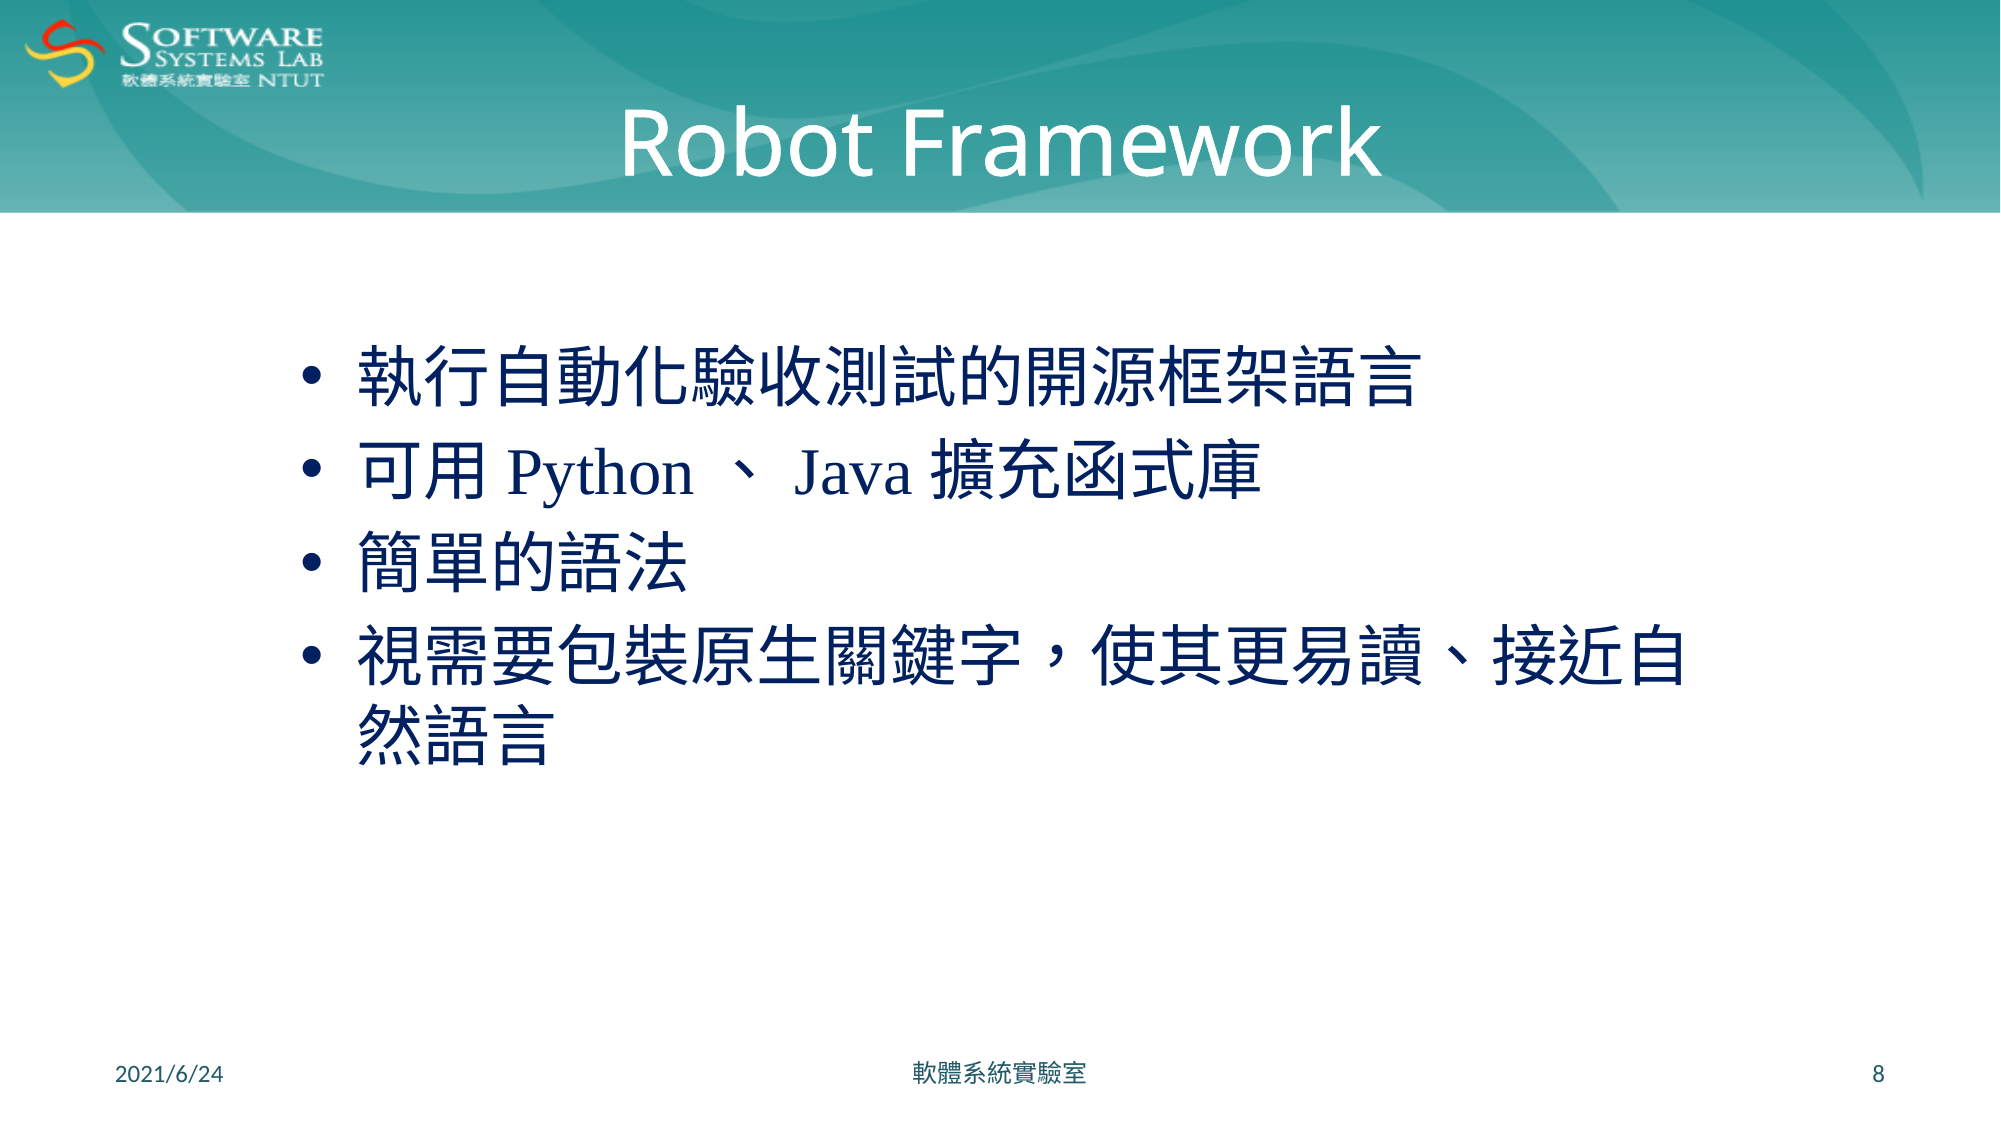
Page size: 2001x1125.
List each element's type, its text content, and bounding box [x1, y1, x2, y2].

footer 軟體系統實驗室 [683, 1042, 1317, 1103]
title Robot Framework [99, 44, 1901, 233]
list 執行自動化驗收測試的開源框架語言 可用Python、Java擴充函式庫 簡單的語法 視需要包裝原生關鍵字，使其更易讀、接近自然語言 [285, 326, 1715, 949]
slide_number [99, 1042, 567, 1103]
picture [0, 0, 2001, 1125]
slide_number 8 [1433, 1042, 1900, 1103]
